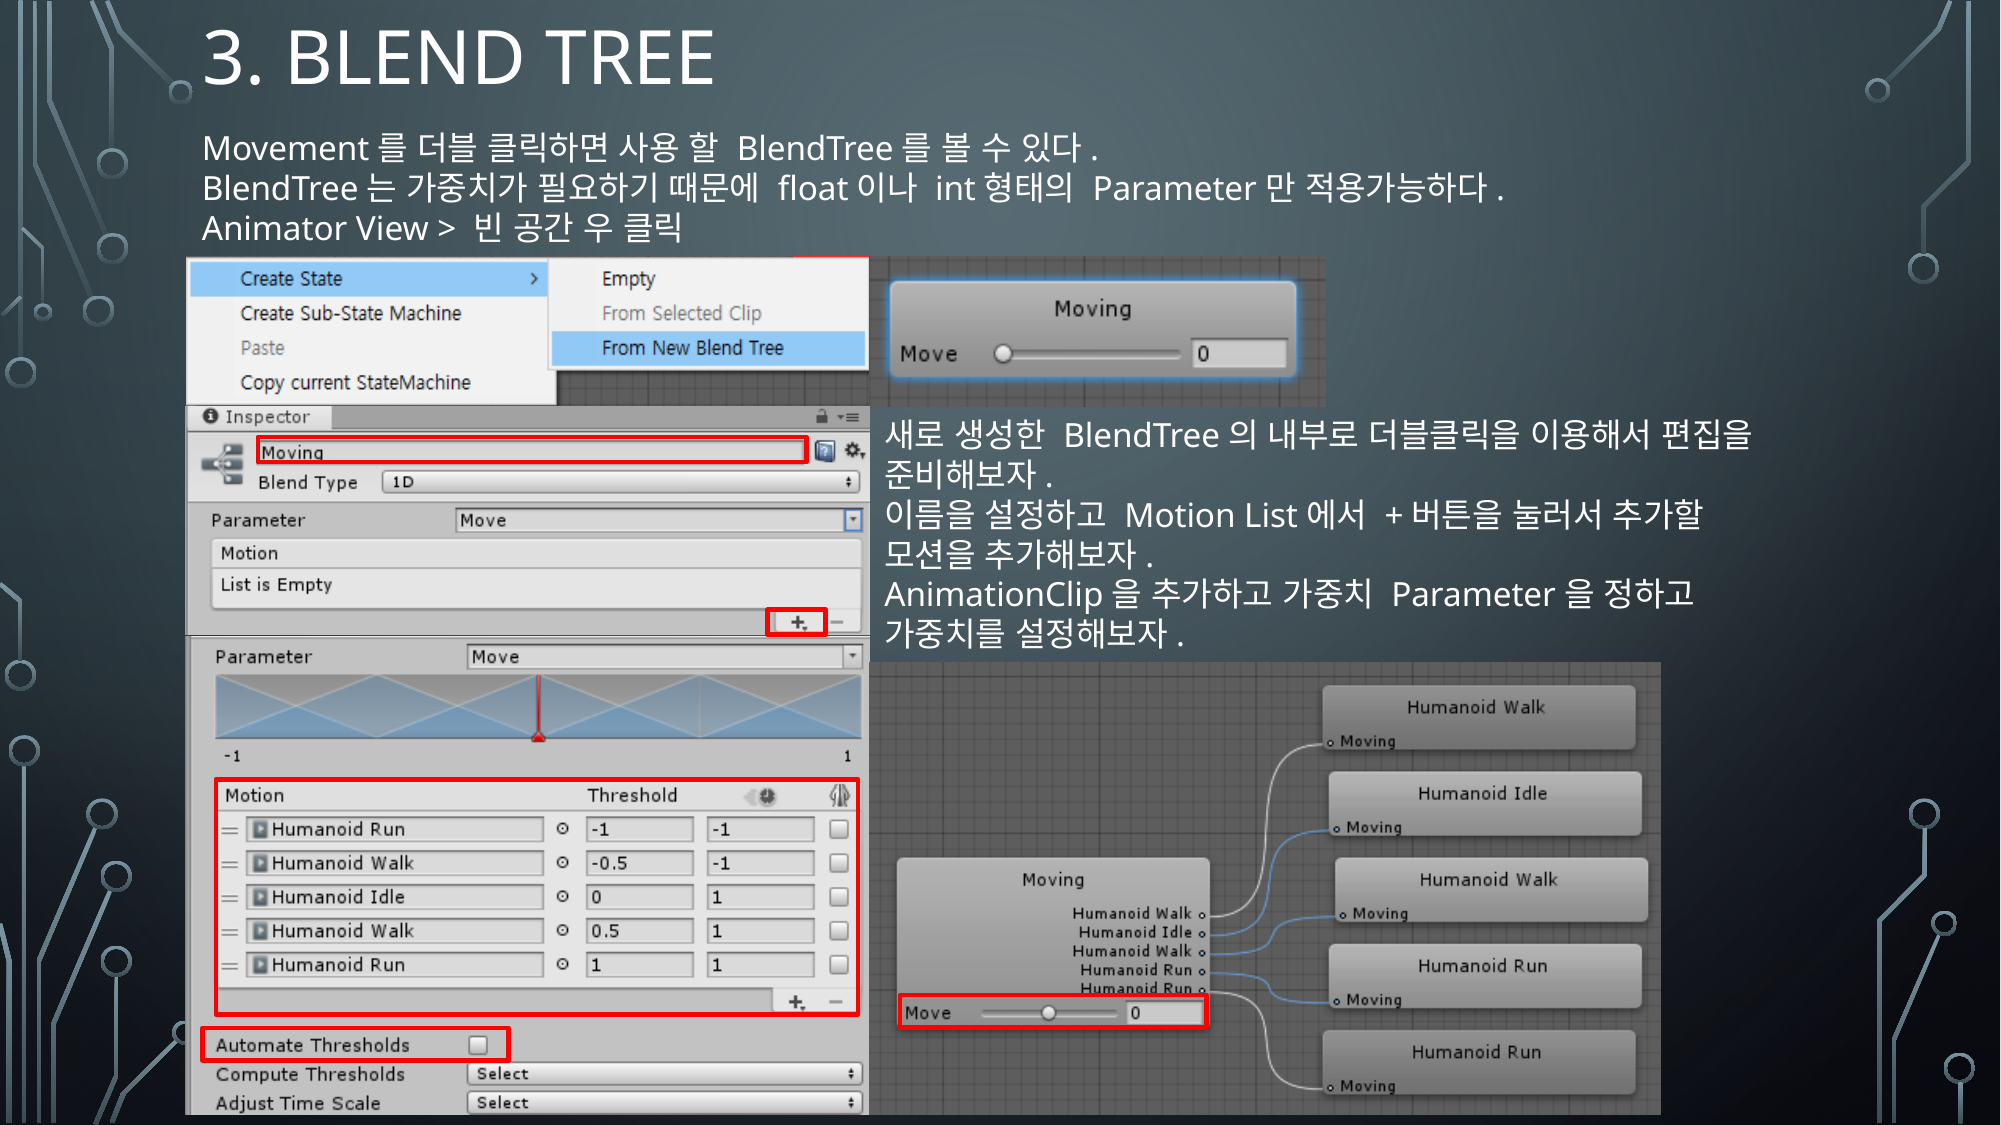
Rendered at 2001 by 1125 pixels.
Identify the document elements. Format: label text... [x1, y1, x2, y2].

title 3. Blend tree [187, 0, 1813, 121]
text_box 새로 생성한 BlendTree의 내부로 더블클릭을 이용해서 편집을 준비해보자. 이름을 설정하고 Motion List에서 +버튼을 눌러서 추가할 모션을 추가해보자. AnimationClip을 추가하고 가중치 Parameter을 정하고 가중치를 설정해보자. [870, 406, 1812, 661]
picture [184, 256, 1661, 1115]
text_box Movement를 더블 클릭하면 사용 할 BlendTree를 볼 수 있다. BlendTree는 가중치가 필요하기 때문에 float이나 int형태의 Parameter만 적용가능하다. Animator View > 빈 공간 우 클릭 [187, 120, 1812, 255]
